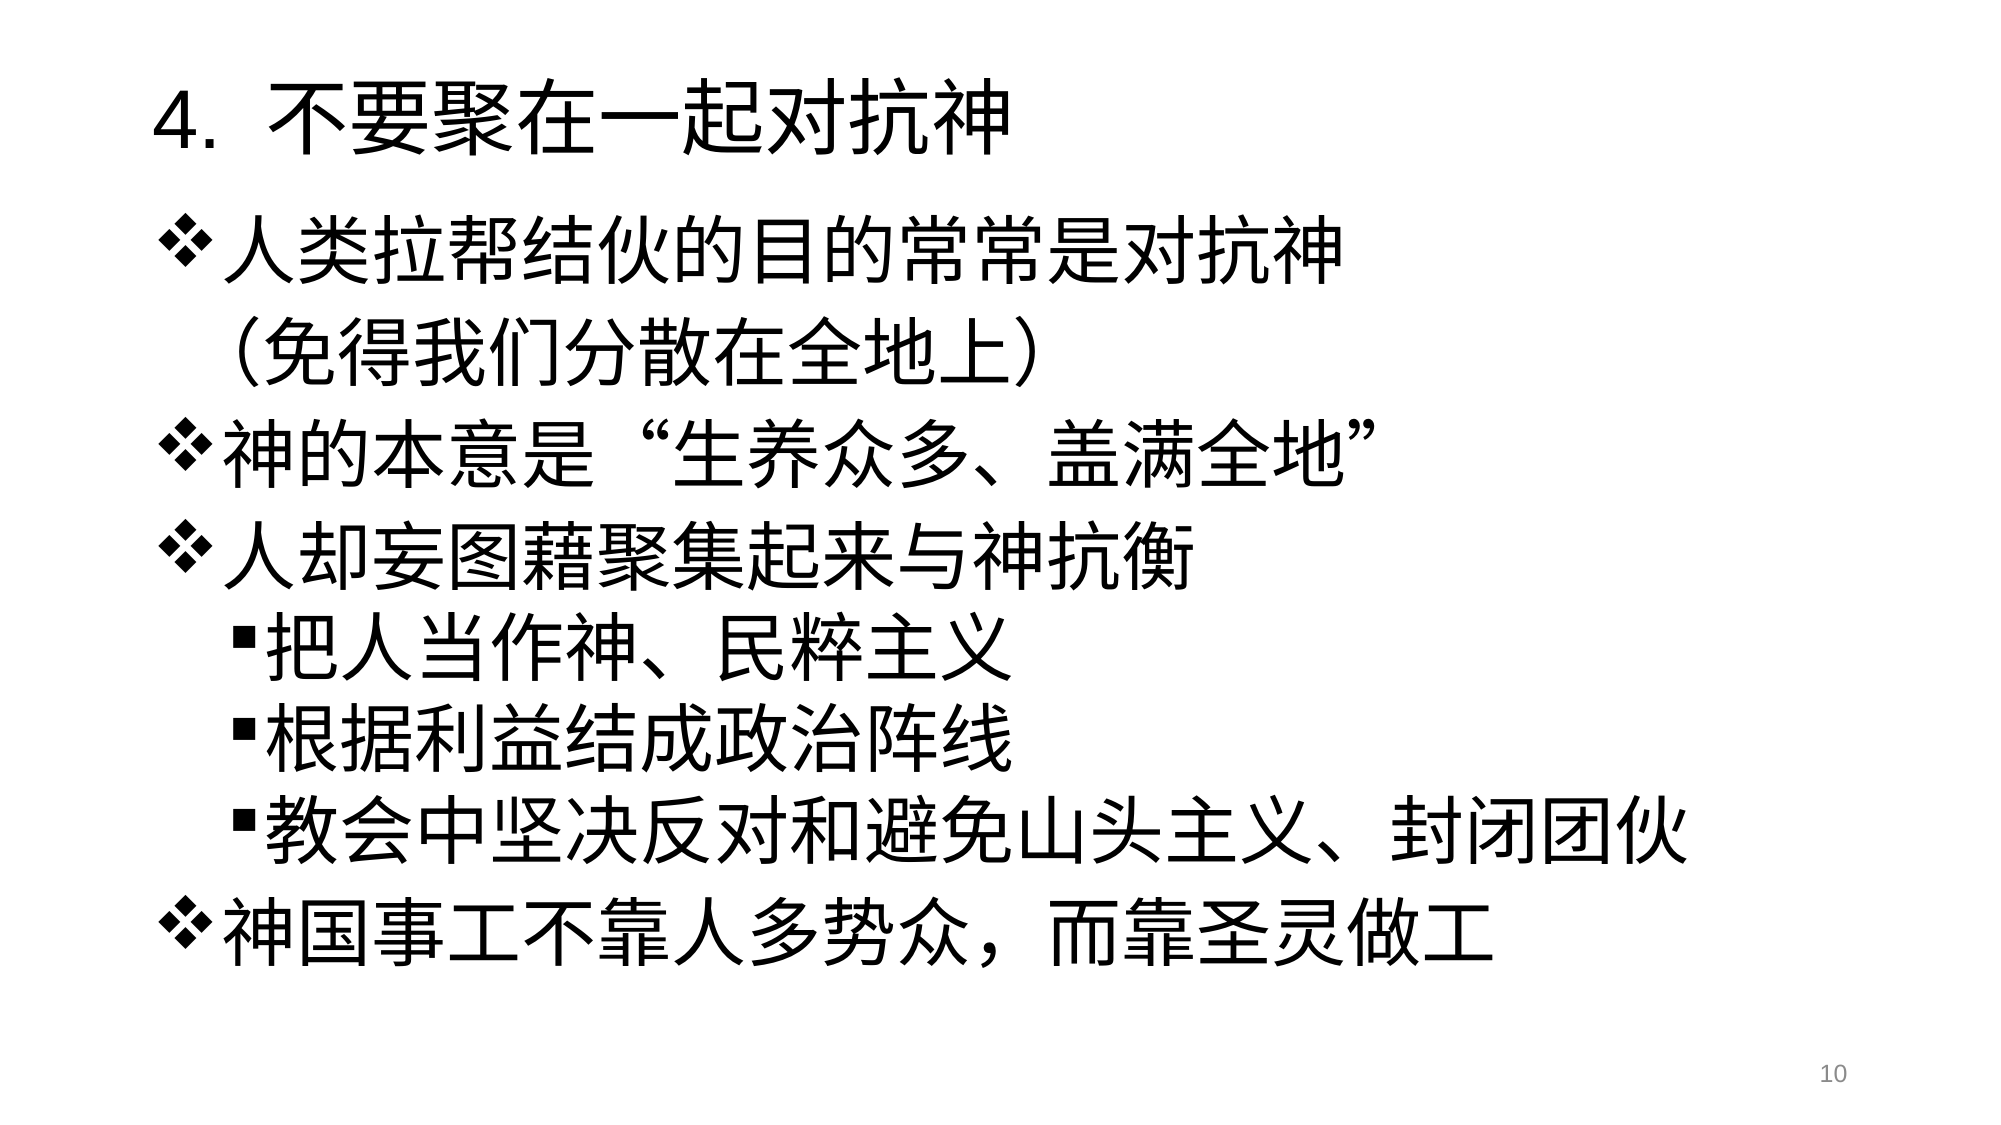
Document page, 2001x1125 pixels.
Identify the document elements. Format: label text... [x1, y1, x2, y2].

title 4. 不要聚在一起对抗神 [137, 59, 1863, 184]
list 人类拉帮结伙的目的常常是对抗神 （免得我们分散在全地上） 神的本意是“生养众多、盖满全地” 人却妄图藉聚集起来与神抗衡 把人当作神、民粹主义 根据利益结成政治阵线 教会中坚决反对和避免山头主义、封闭团伙 神国事工不靠人多势众，而靠圣灵做工 [137, 206, 1863, 1043]
slide_number 10 [1412, 1042, 1863, 1103]
